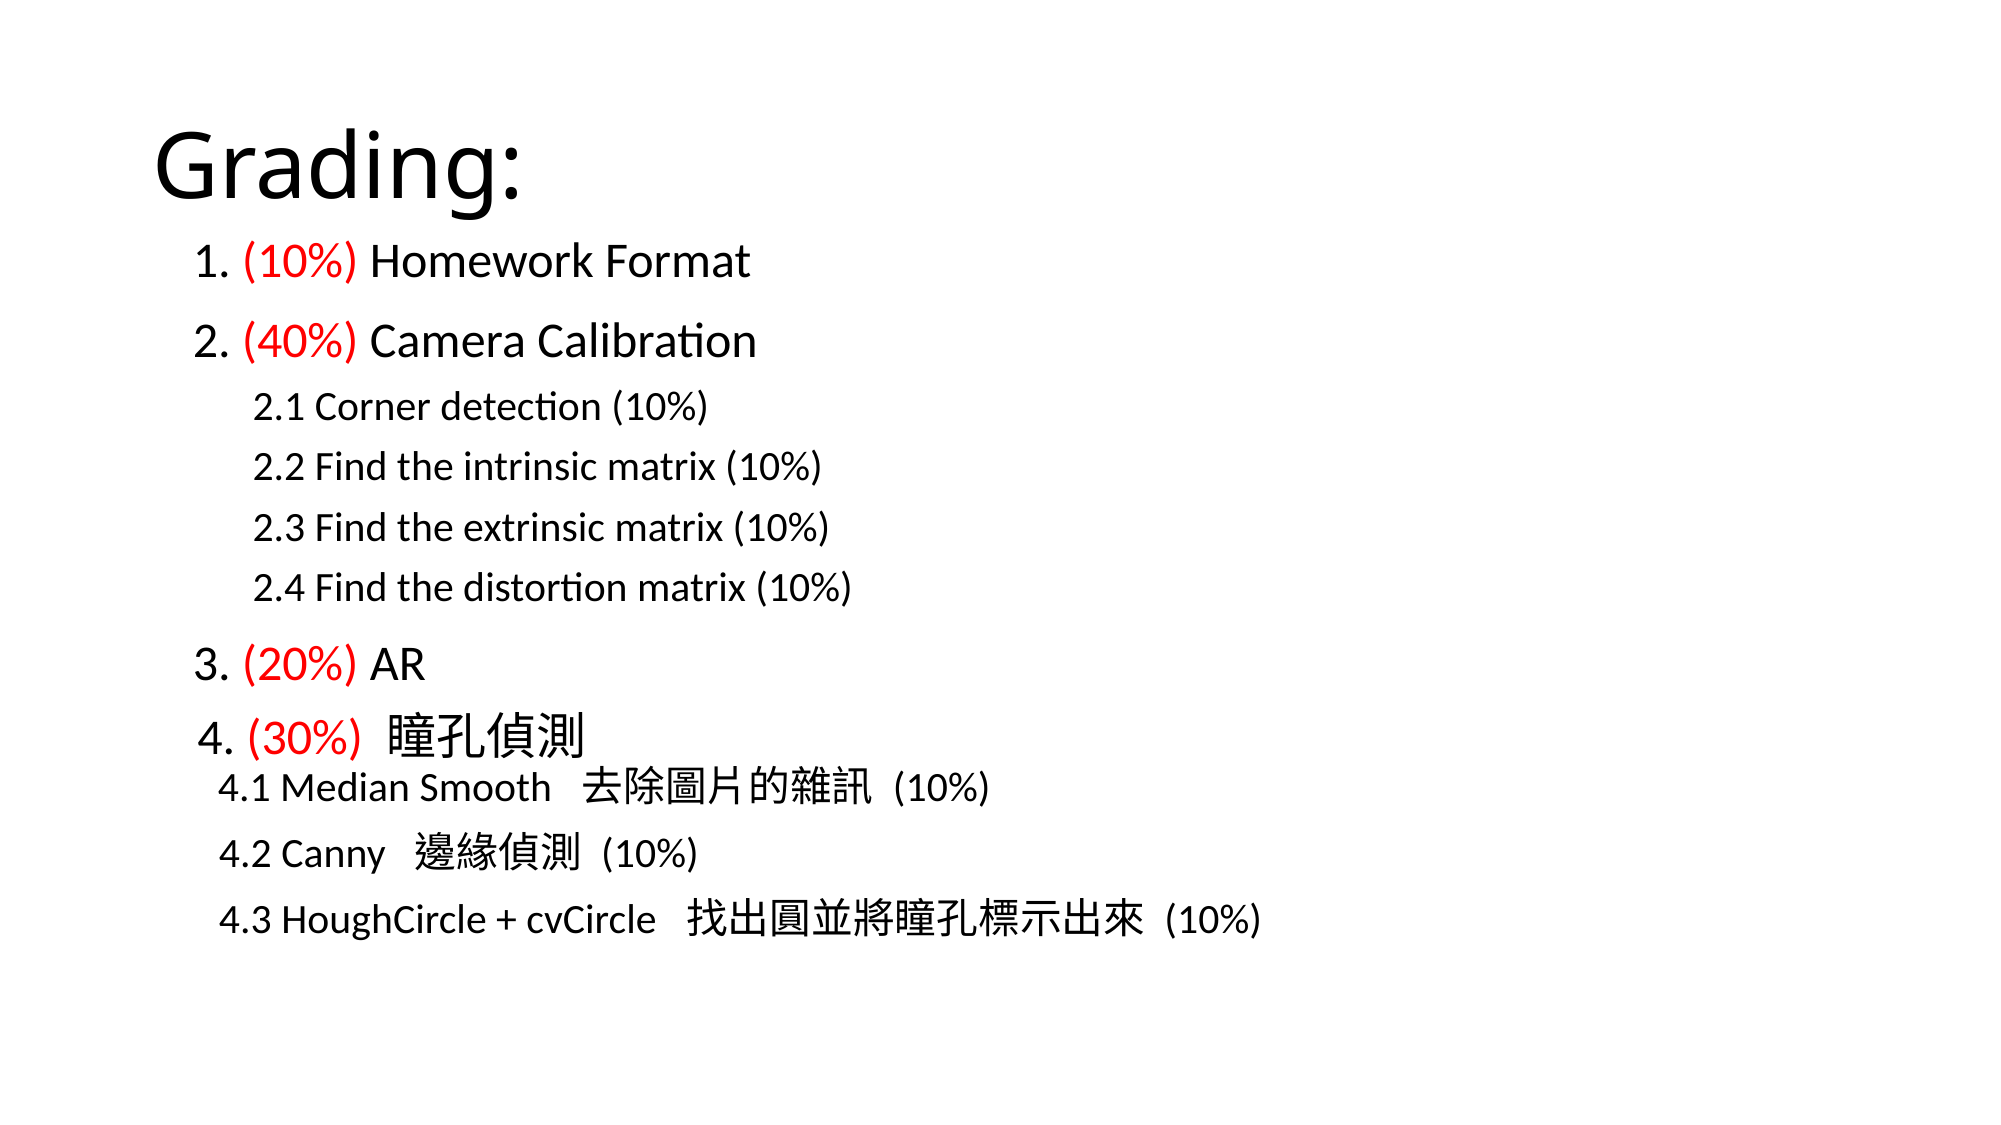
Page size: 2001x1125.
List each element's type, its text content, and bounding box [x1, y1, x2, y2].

title Grading: [137, 59, 1863, 219]
list 1. (10%) Homework Format 2. (40%) Camera Calibration 2.1 Corner detection (10%) 2.2 Find the intrinsic matrix (10%) 2.3 Find the extrinsic matrix (10%) 2.4 Find the distortion matrix (10%) 3. (20%) AR 4. (30%) 瞳孔偵測 4.1 Median Smooth 去除圖片的雜訊 (10%) 4.2 Canny 邊緣偵測 (10%) 4.3 HoughCircle + cvCircle 找出圓並將瞳孔標示出來 (10%) [137, 219, 1863, 1104]
